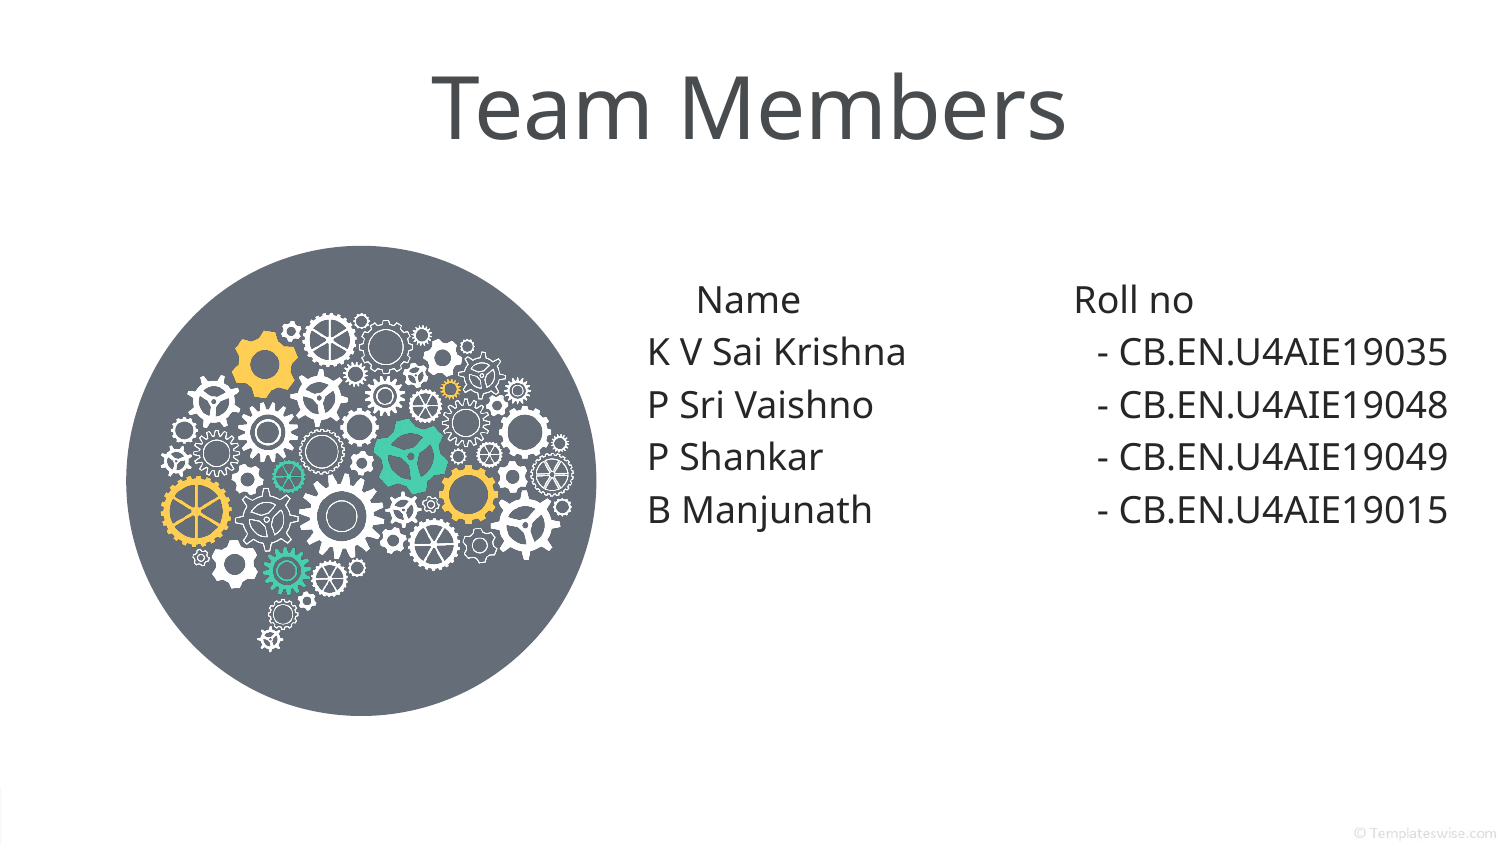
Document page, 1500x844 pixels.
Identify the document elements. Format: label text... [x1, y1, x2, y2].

list Name Roll no K V Sai Krishna - CB.EN.U4AIE19035 P Sri Vaishno - CB.EN.U4AIE19048 P Shankar - CB.EN.U4AIE19049 B Manjunath - CB.EN.U4AIE19015 [631, 268, 1471, 732]
picture [0, 0, 1500, 844]
title Team Members [75, 33, 1425, 175]
